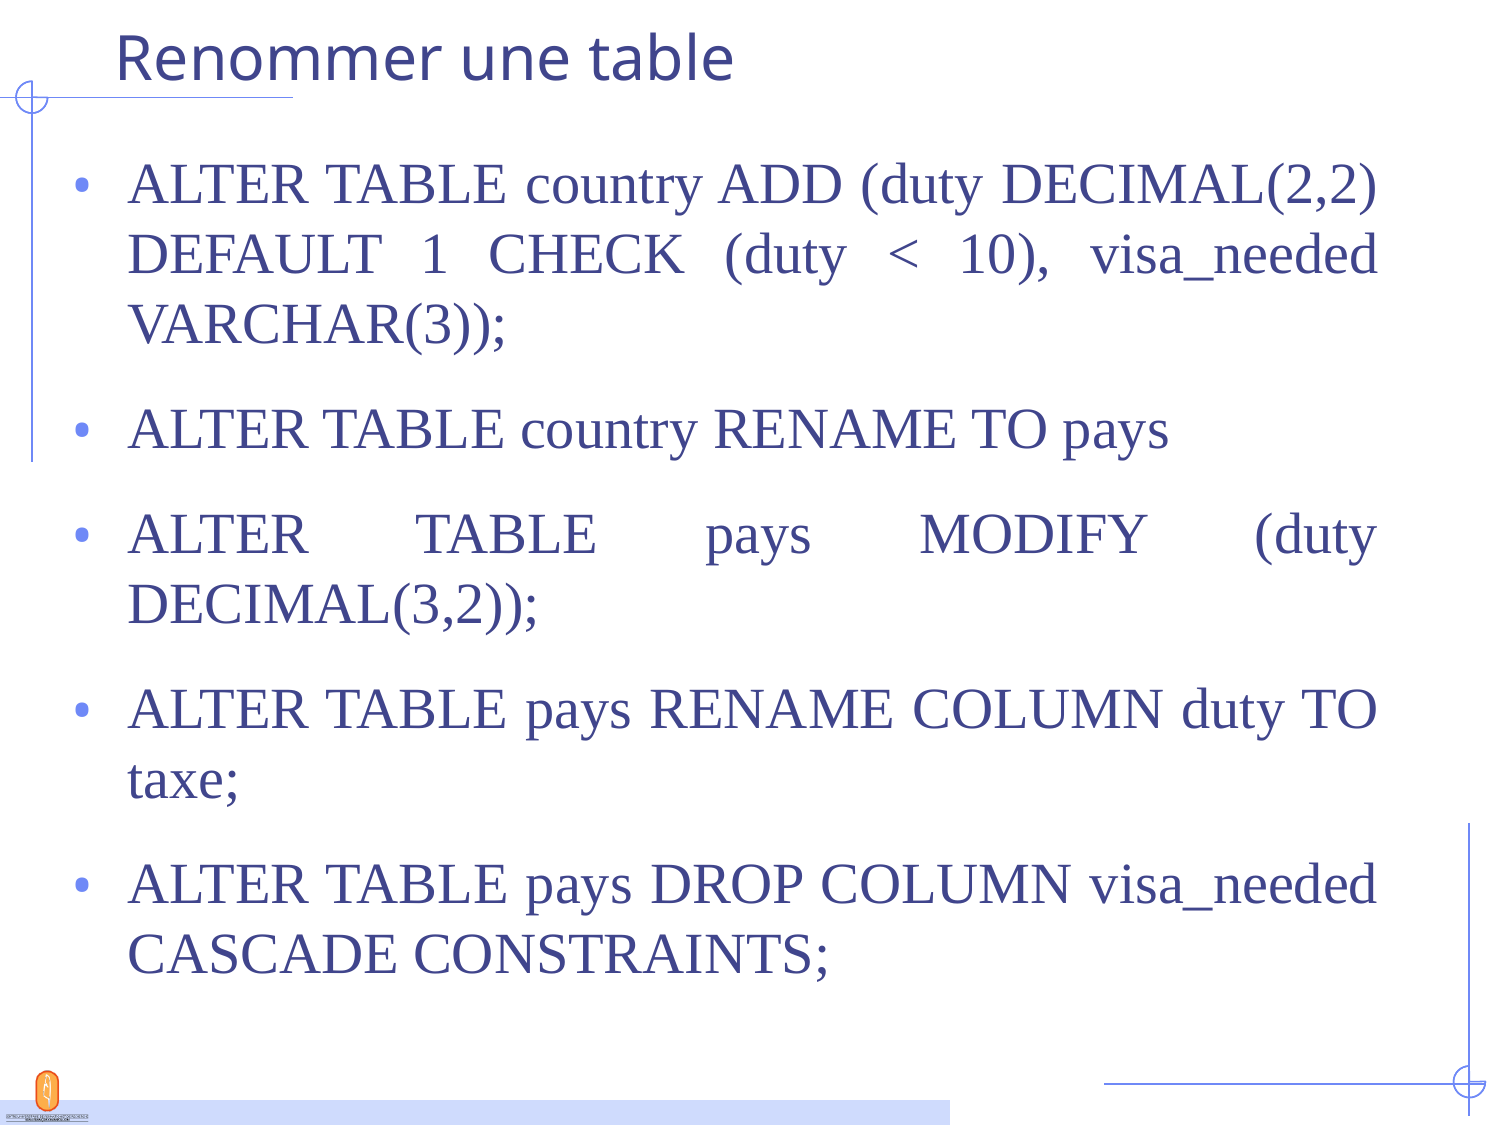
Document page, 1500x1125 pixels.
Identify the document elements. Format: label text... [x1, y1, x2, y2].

list ALTER TABLE country ADD (duty DECIMAL(2,2) DEFAULT 1 CHECK (duty < 10), visa_needed VARCHAR(3)); ALTER TABLE country RENAME TO pays ALTER TABLE pays MODIFY (duty DECIMAL(3,2)); ALTER TABLE pays RENAME COLUMN duty TO taxe; ALTER TABLE pays DROP COLUMN visa_needed CASCADE CONSTRAINTS; [56, 137, 1394, 1040]
picture [0, 1066, 95, 1125]
title Renommer une table [99, 0, 1463, 101]
